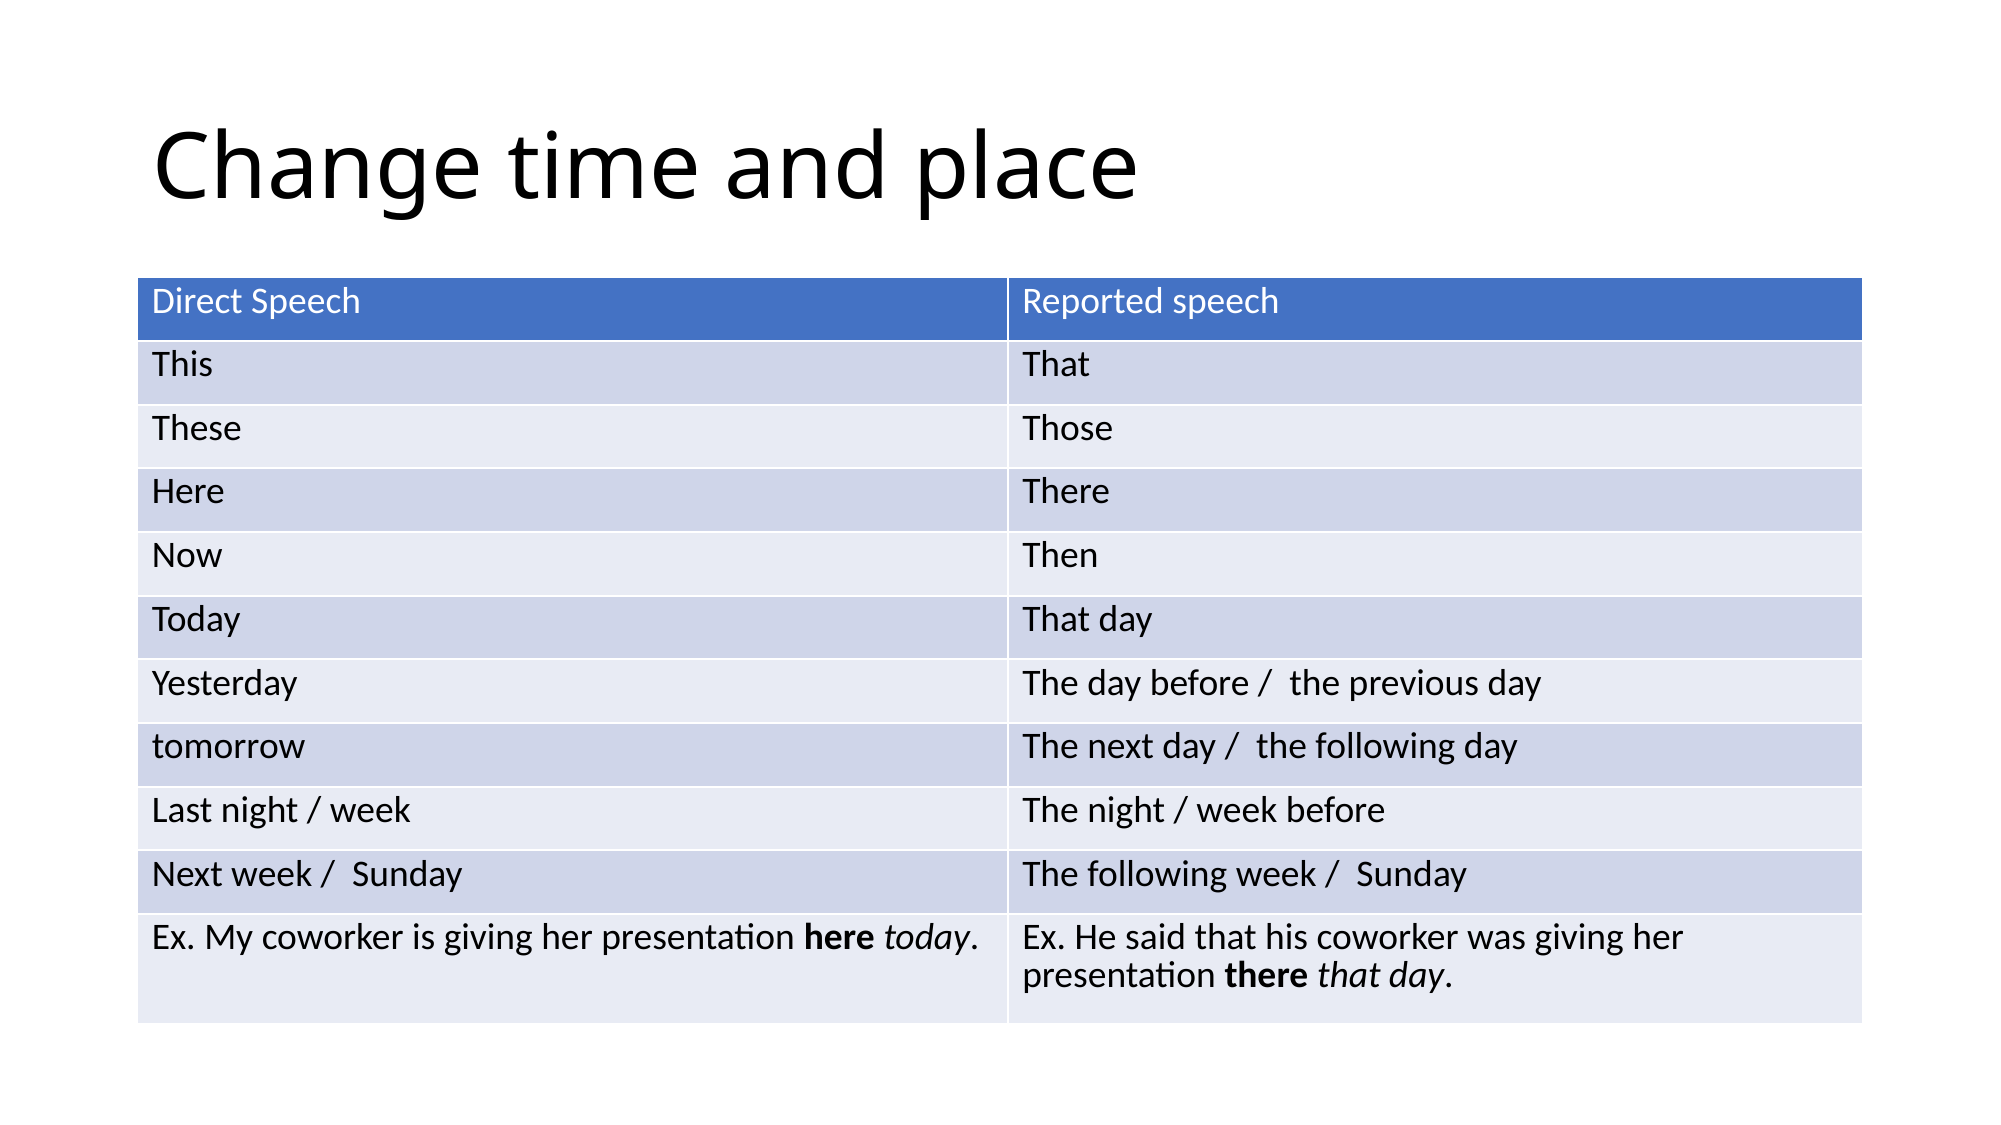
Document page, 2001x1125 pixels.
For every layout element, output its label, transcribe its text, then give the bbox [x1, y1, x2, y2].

table_header Direct Speech [138, 278, 1007, 340]
table_header Reported speech [1009, 278, 1862, 340]
table_cell Now [138, 533, 1007, 595]
table_cell tomorrow [138, 724, 1007, 786]
table_cell Last night / week [138, 788, 1007, 849]
table_cell These [138, 406, 1007, 467]
table_cell The following week / Sunday [1009, 851, 1862, 913]
table_cell Next week / Sunday [138, 851, 1007, 913]
table_cell That [1009, 342, 1862, 404]
table_cell Ex. He said that his coworker was giving her presentation there that day. [1009, 915, 1862, 1023]
table_cell Today [138, 597, 1007, 658]
table_cell Those [1009, 406, 1862, 467]
table_cell That day [1009, 597, 1862, 658]
table_cell Here [138, 469, 1007, 531]
table_cell The night / week before [1009, 788, 1862, 849]
table_cell There [1009, 469, 1862, 531]
table_cell The day before / the previous day [1009, 660, 1862, 722]
table_cell Ex. My coworker is giving her presentation here today. [138, 915, 1007, 1023]
title Change time and place [137, 59, 1863, 276]
table_cell The next day / the following day [1009, 724, 1862, 786]
table_cell Yesterday [138, 660, 1007, 722]
table_cell This [138, 342, 1007, 404]
table_cell Then [1009, 533, 1862, 595]
